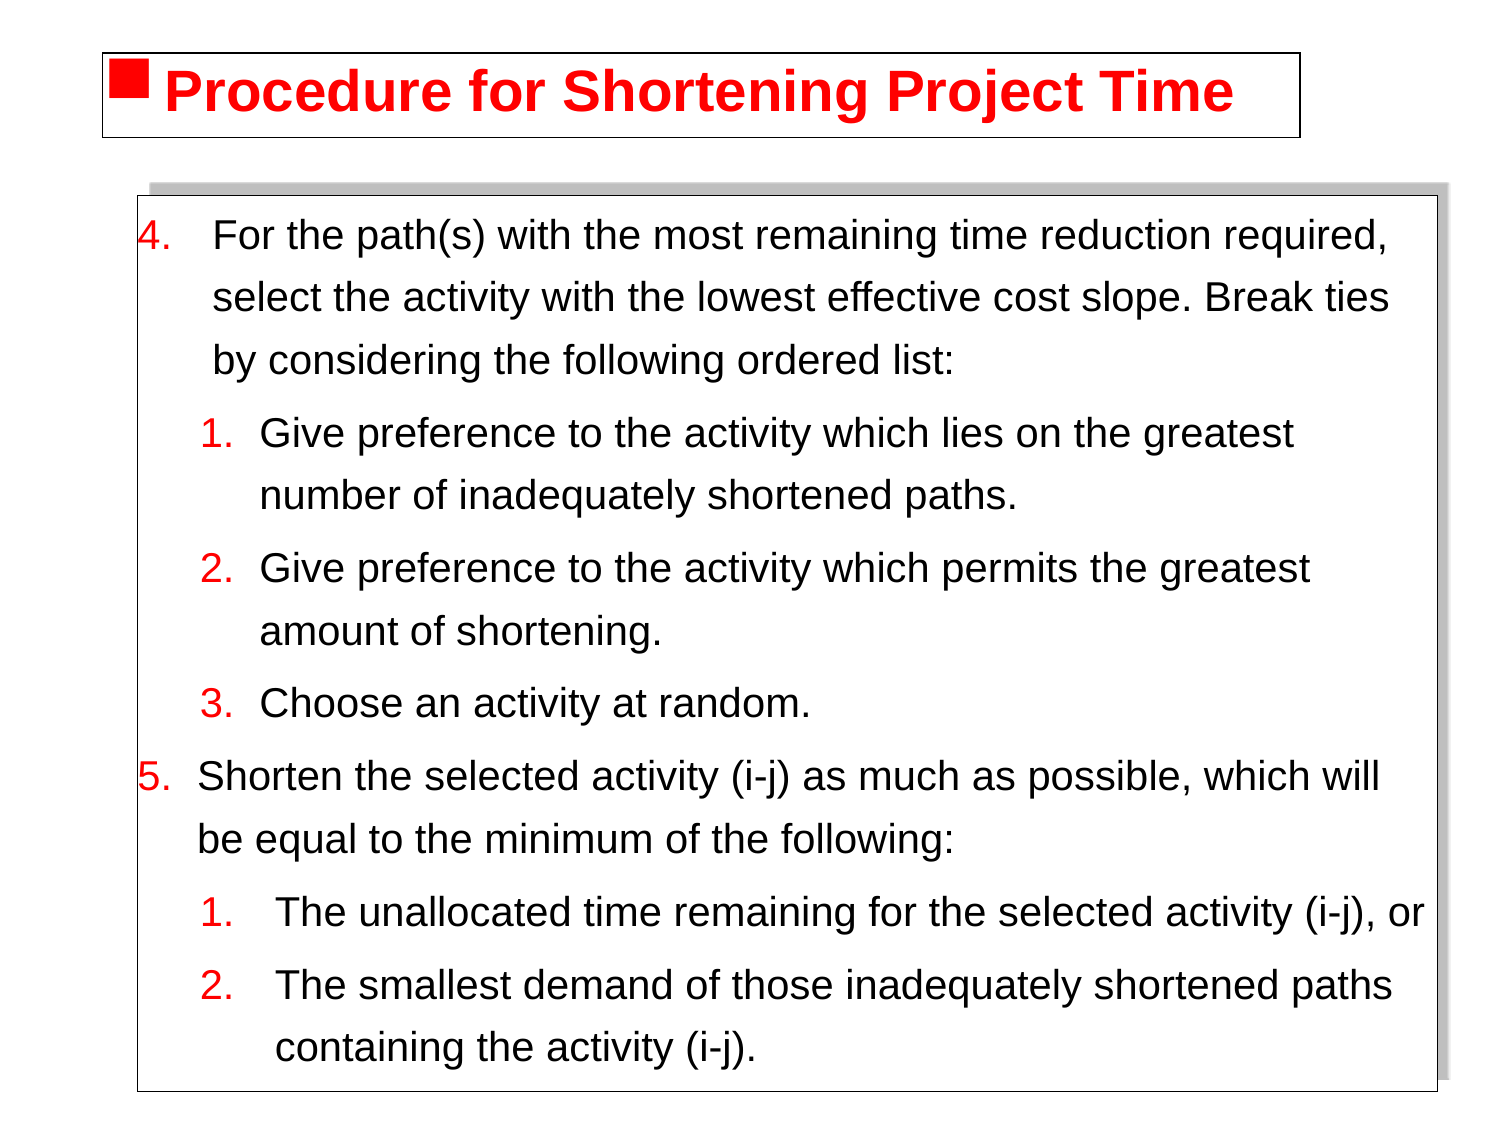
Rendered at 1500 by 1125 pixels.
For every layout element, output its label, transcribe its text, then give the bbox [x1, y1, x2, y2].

list For the path(s) with the most remaining time reduction required, select the activity with the lowest effective cost slope. Break ties by considering the following ordered list: Give preference to the activity which lies on the greatest number of inadequately shortened paths. Give preference to the activity which permits the greatest amount of shortening. Choose an activity at random. Shorten the selected activity (i-j) as much as possible, which will be equal to the minimum of the following: The unallocated time remaining for the selected activity (i-j), or The smallest demand of those inadequately shortened paths containing the activity (i-j). [137, 195, 1438, 1092]
slide_number 15 [359, 1092, 419, 1097]
text_box Procedure for Shortening Project Time [102, 52, 1300, 138]
